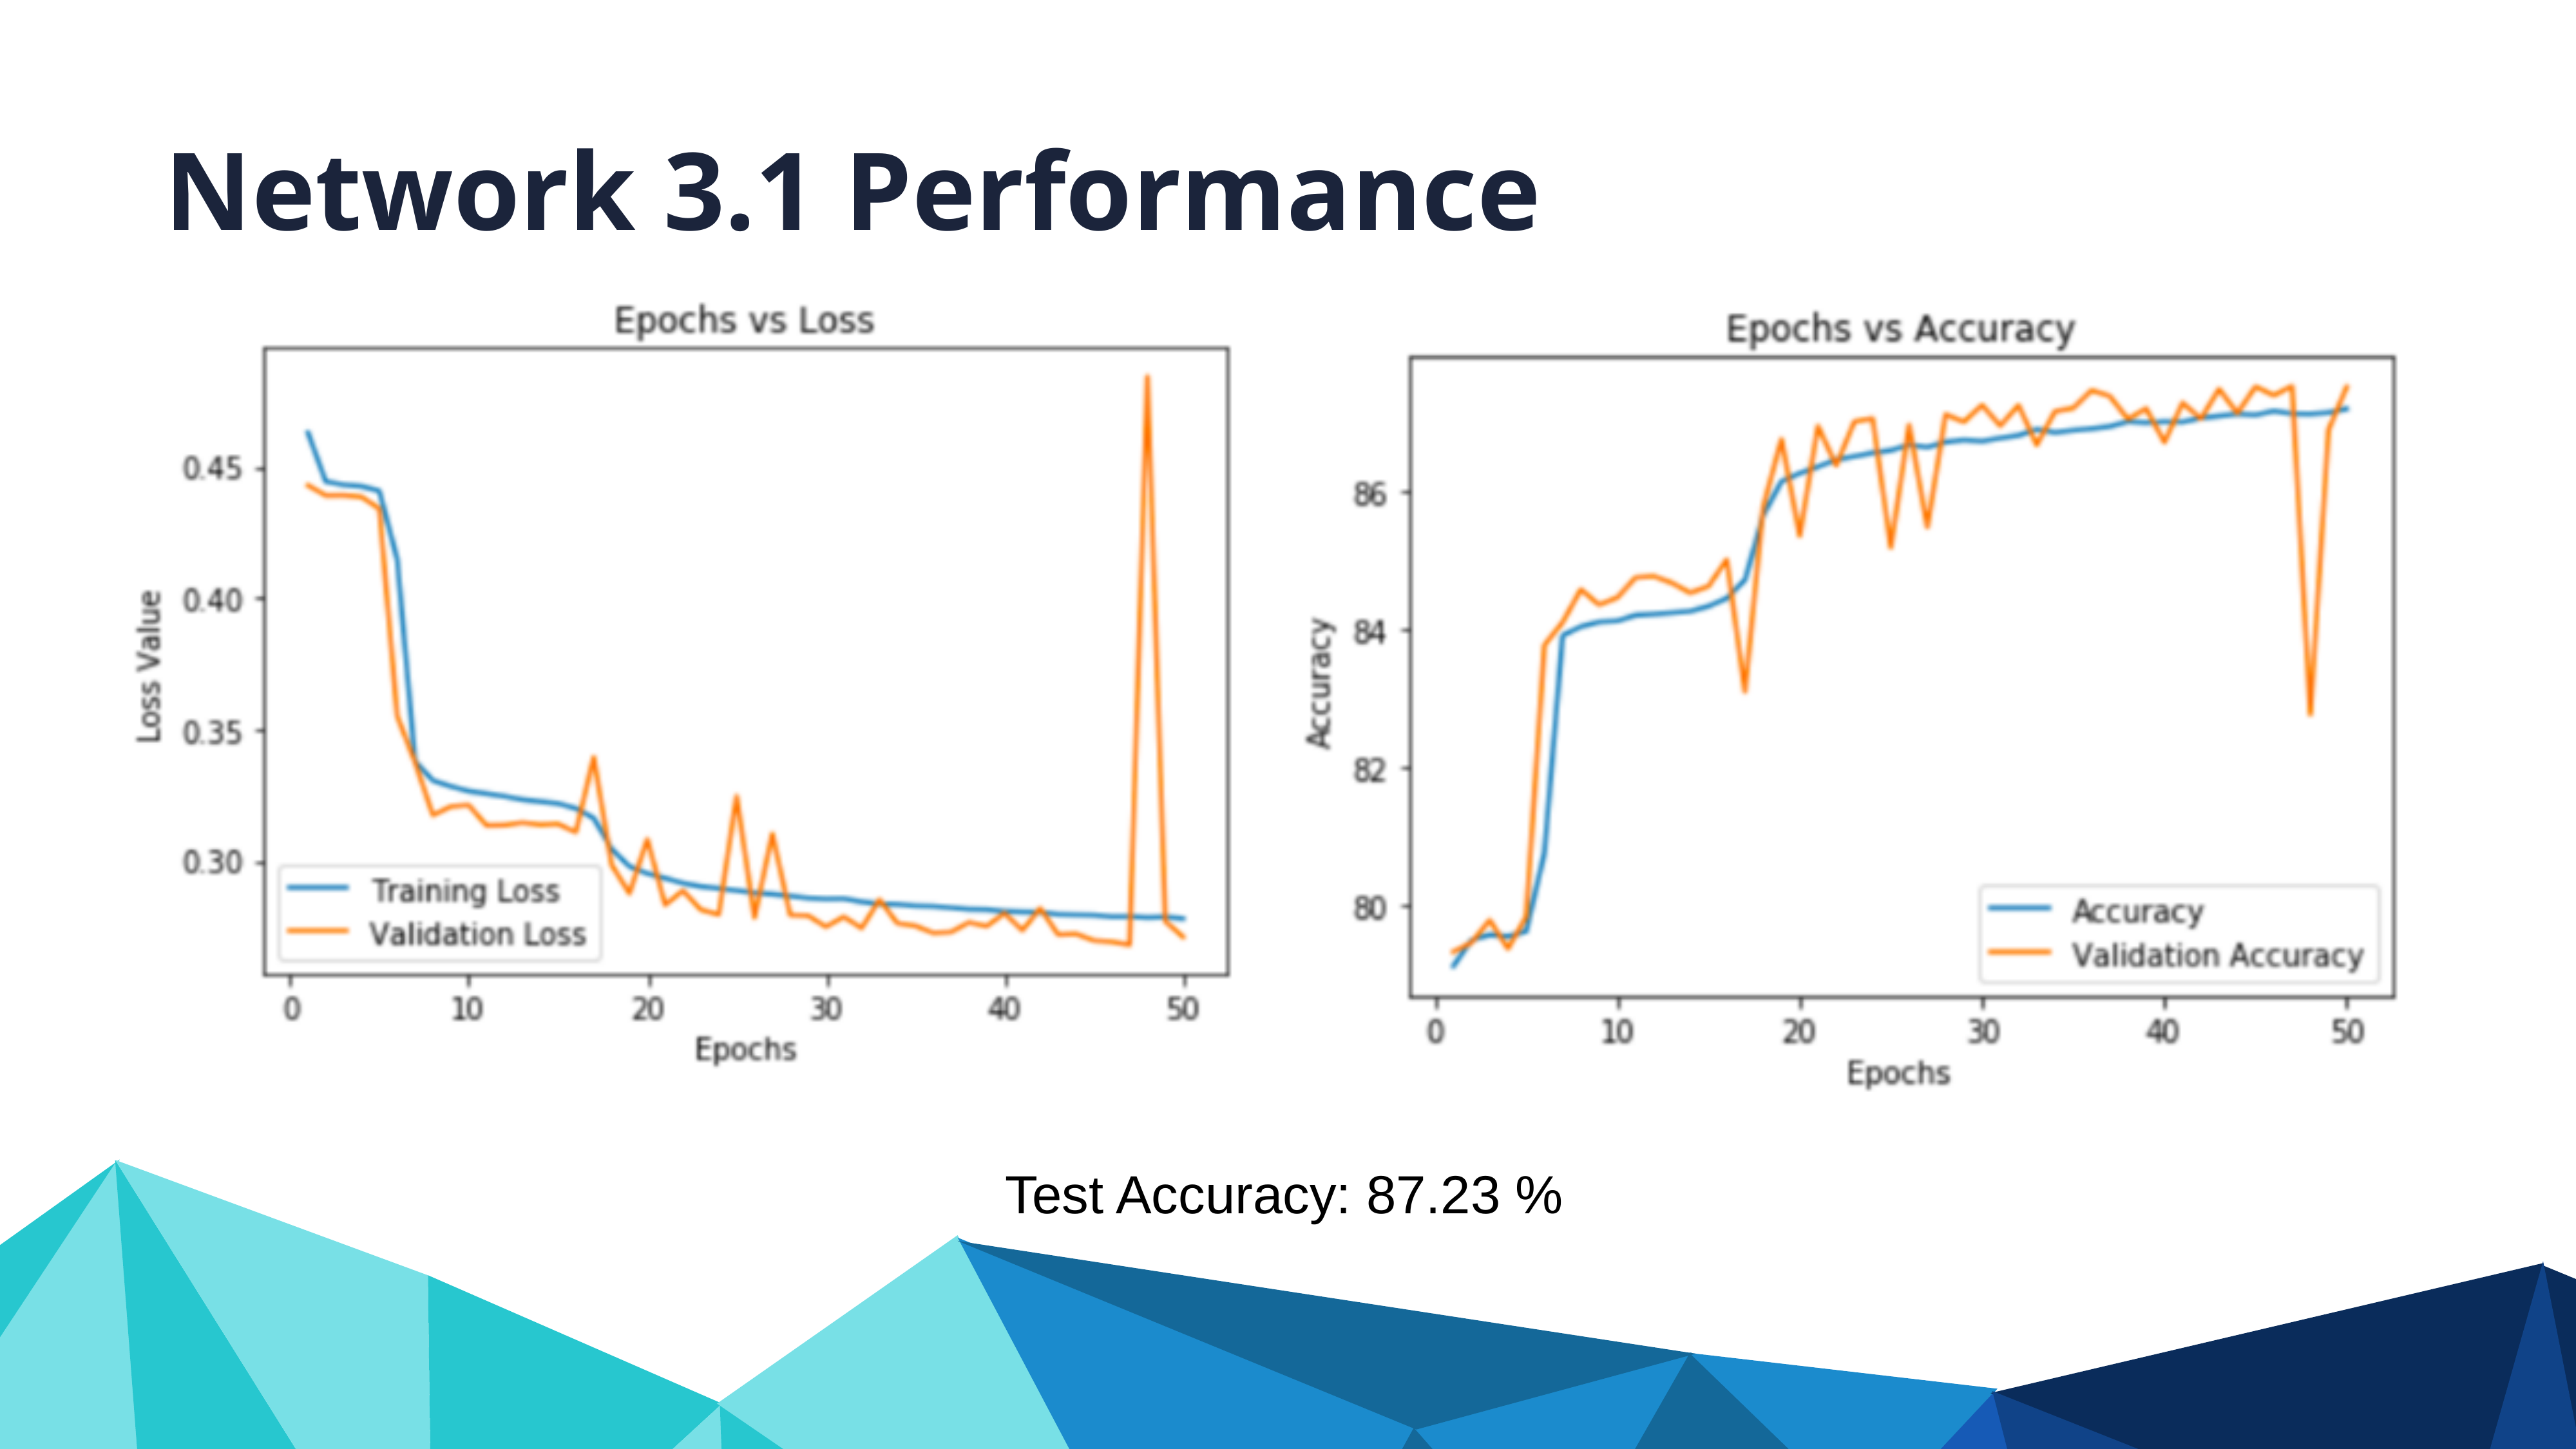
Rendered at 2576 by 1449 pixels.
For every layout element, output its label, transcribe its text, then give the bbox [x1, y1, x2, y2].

picture [118, 285, 2449, 1114]
text_box Network 3.1 Performance [155, 118, 2025, 258]
text_box Test Accuracy: 87.23 % [996, 1155, 1662, 1229]
